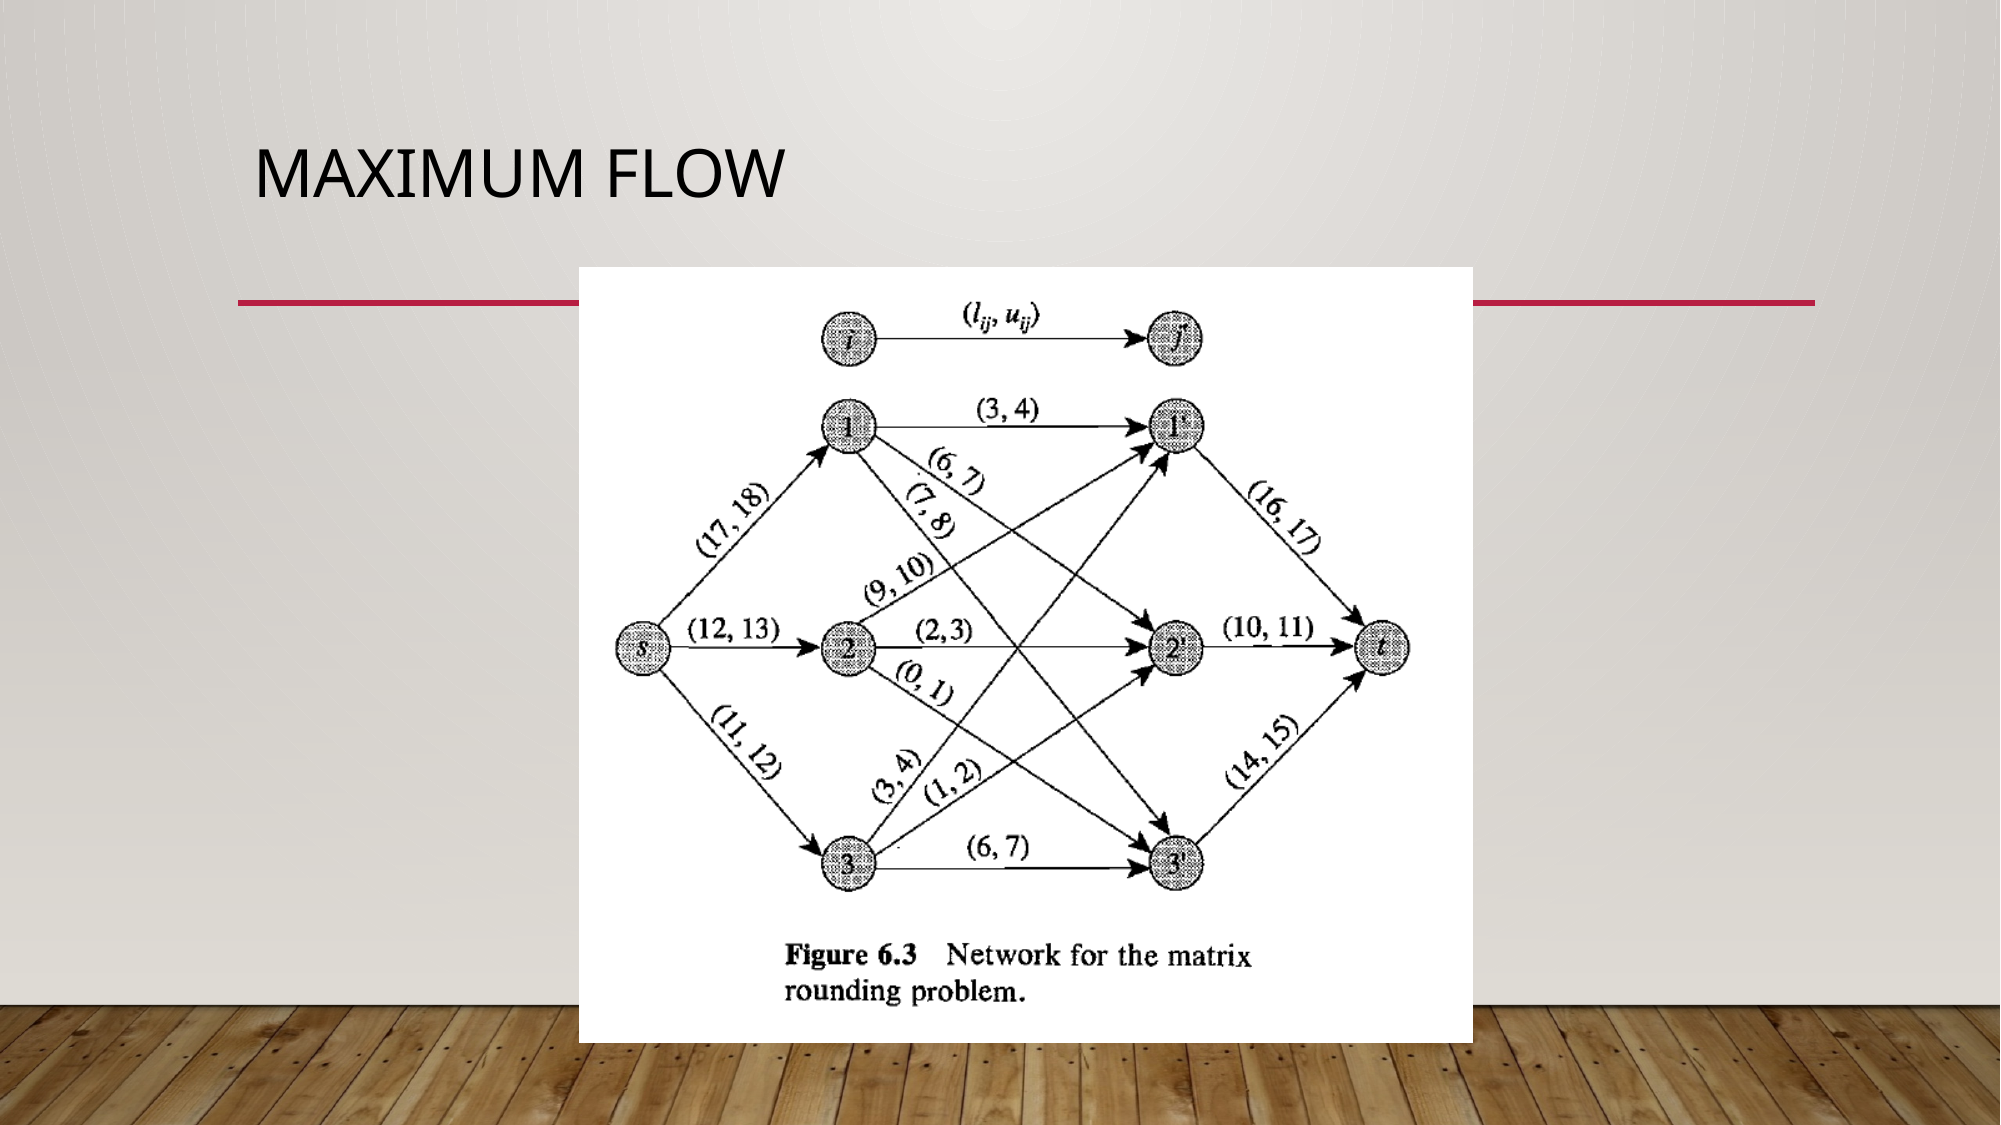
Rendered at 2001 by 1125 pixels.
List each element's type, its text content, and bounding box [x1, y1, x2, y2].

title Maximum flow [238, 131, 1814, 305]
picture [0, 266, 2000, 1125]
